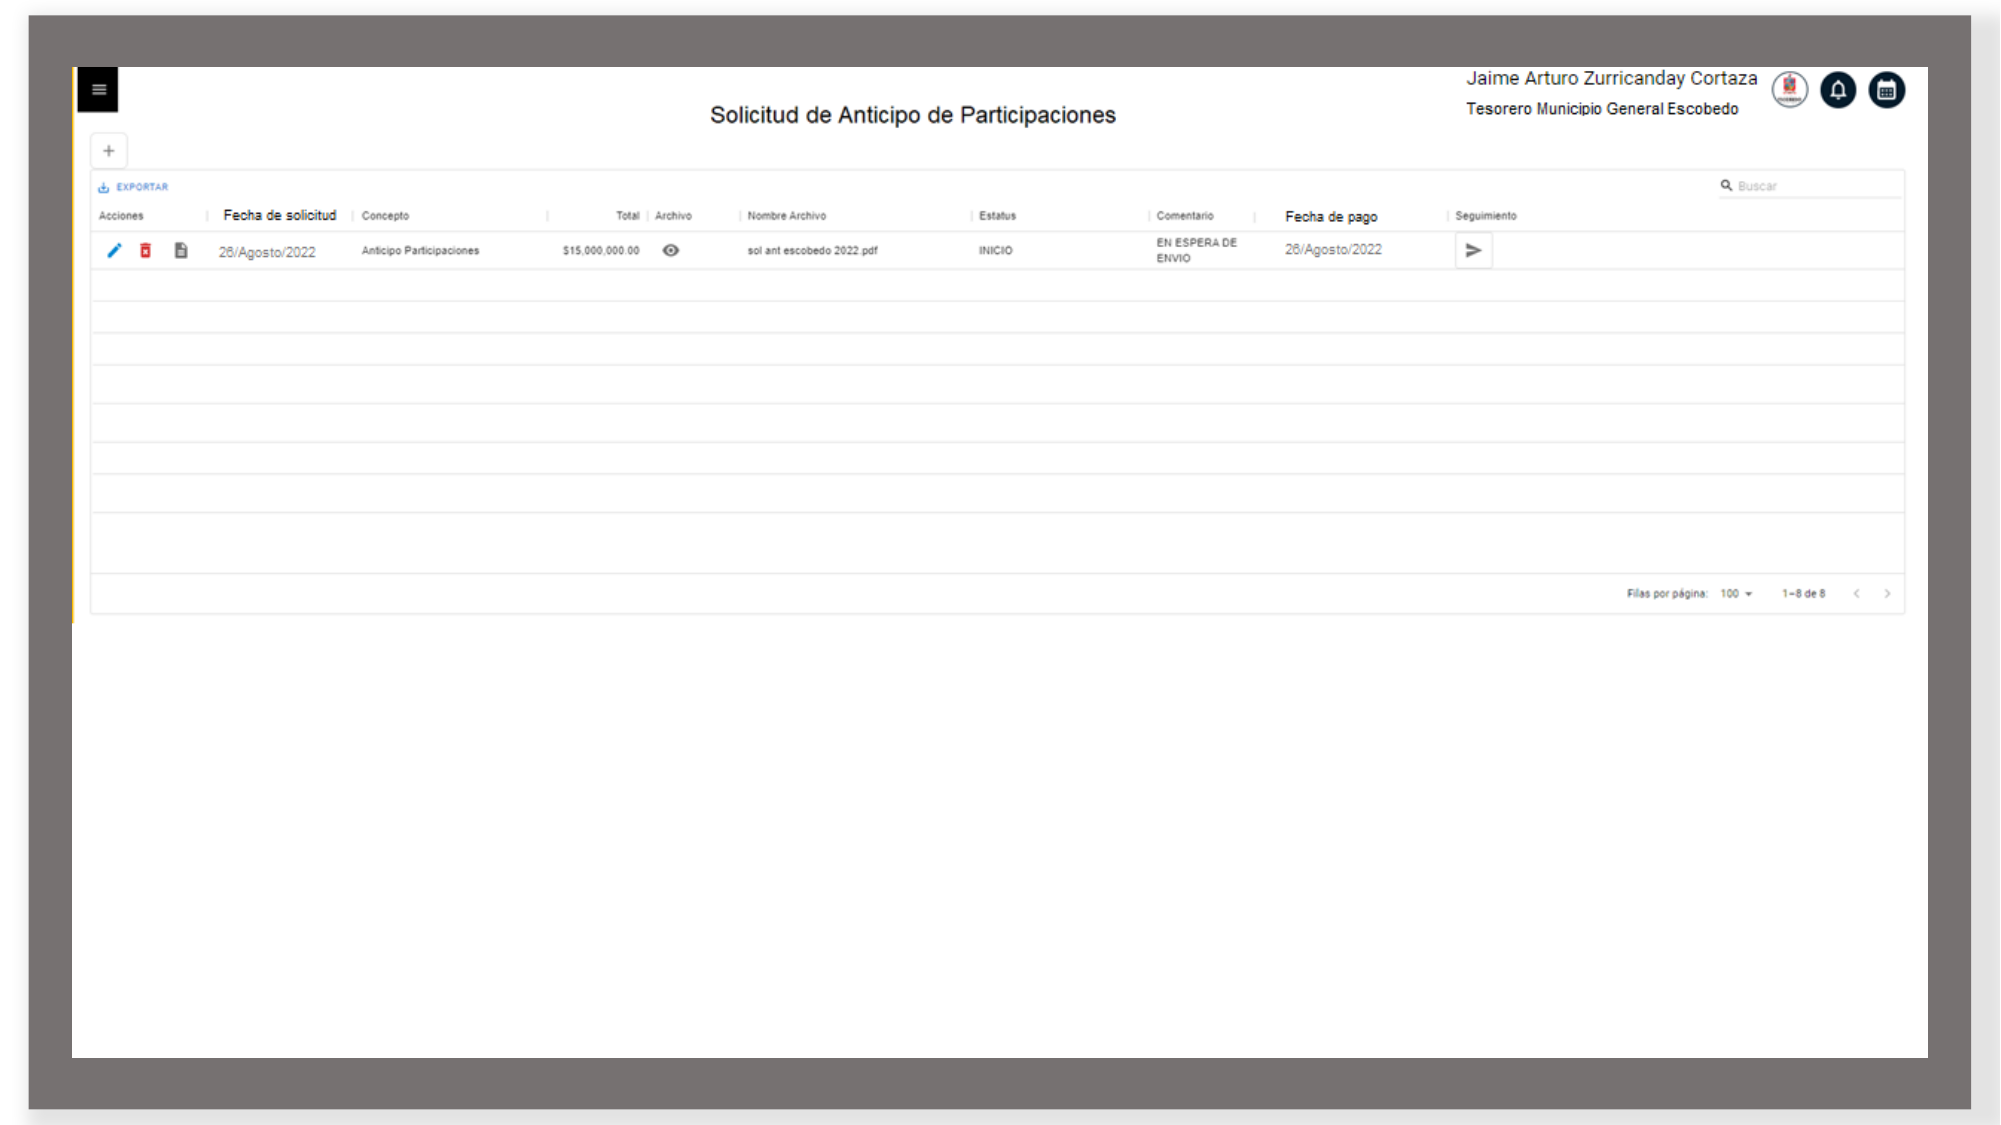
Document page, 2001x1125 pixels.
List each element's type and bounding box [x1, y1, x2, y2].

text_box [28, 14, 1972, 1110]
text_box [0, 0, 500, 172]
picture [72, 67, 1928, 1058]
